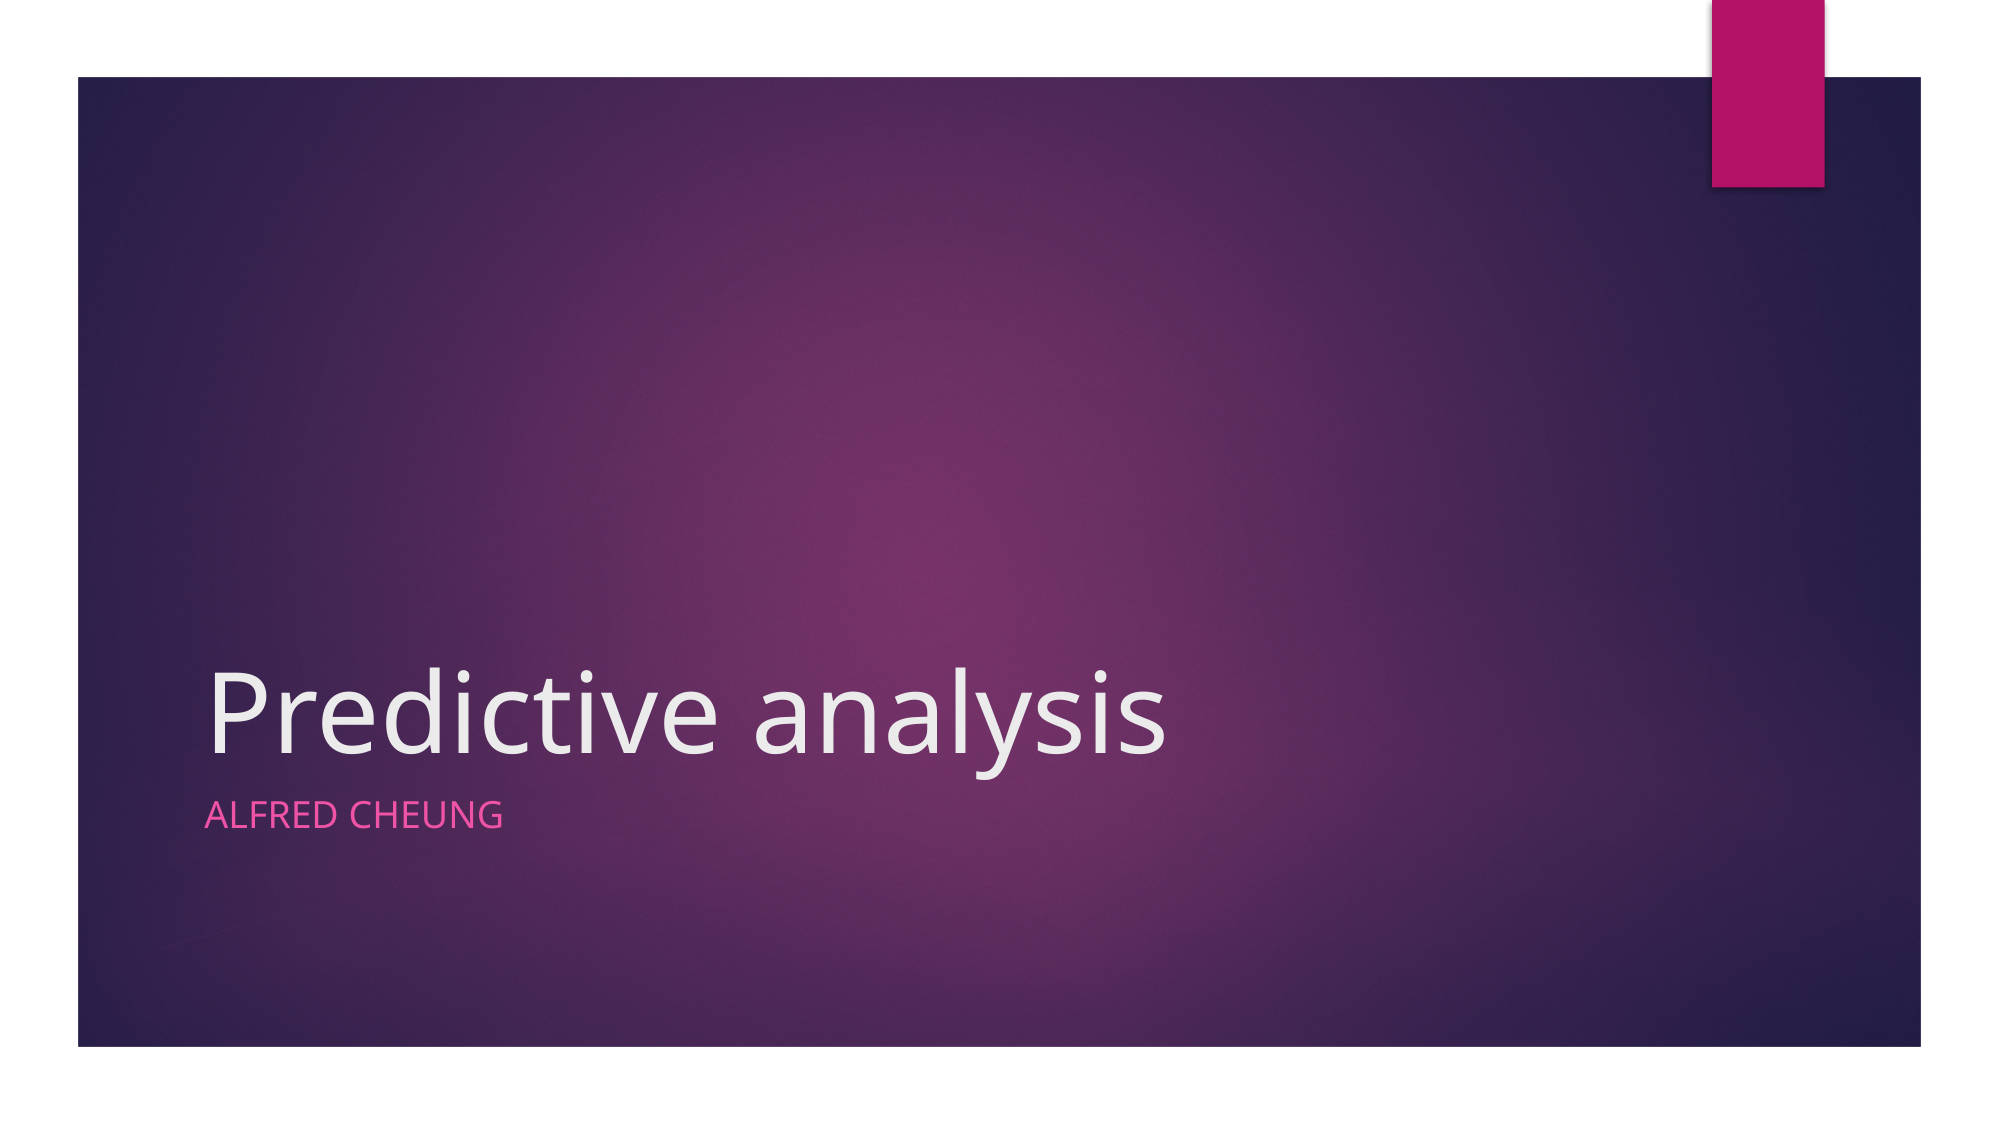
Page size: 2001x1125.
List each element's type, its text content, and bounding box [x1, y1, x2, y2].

title Predictive analysis [189, 344, 1638, 783]
subtitle Alfred Cheung [189, 783, 1638, 925]
